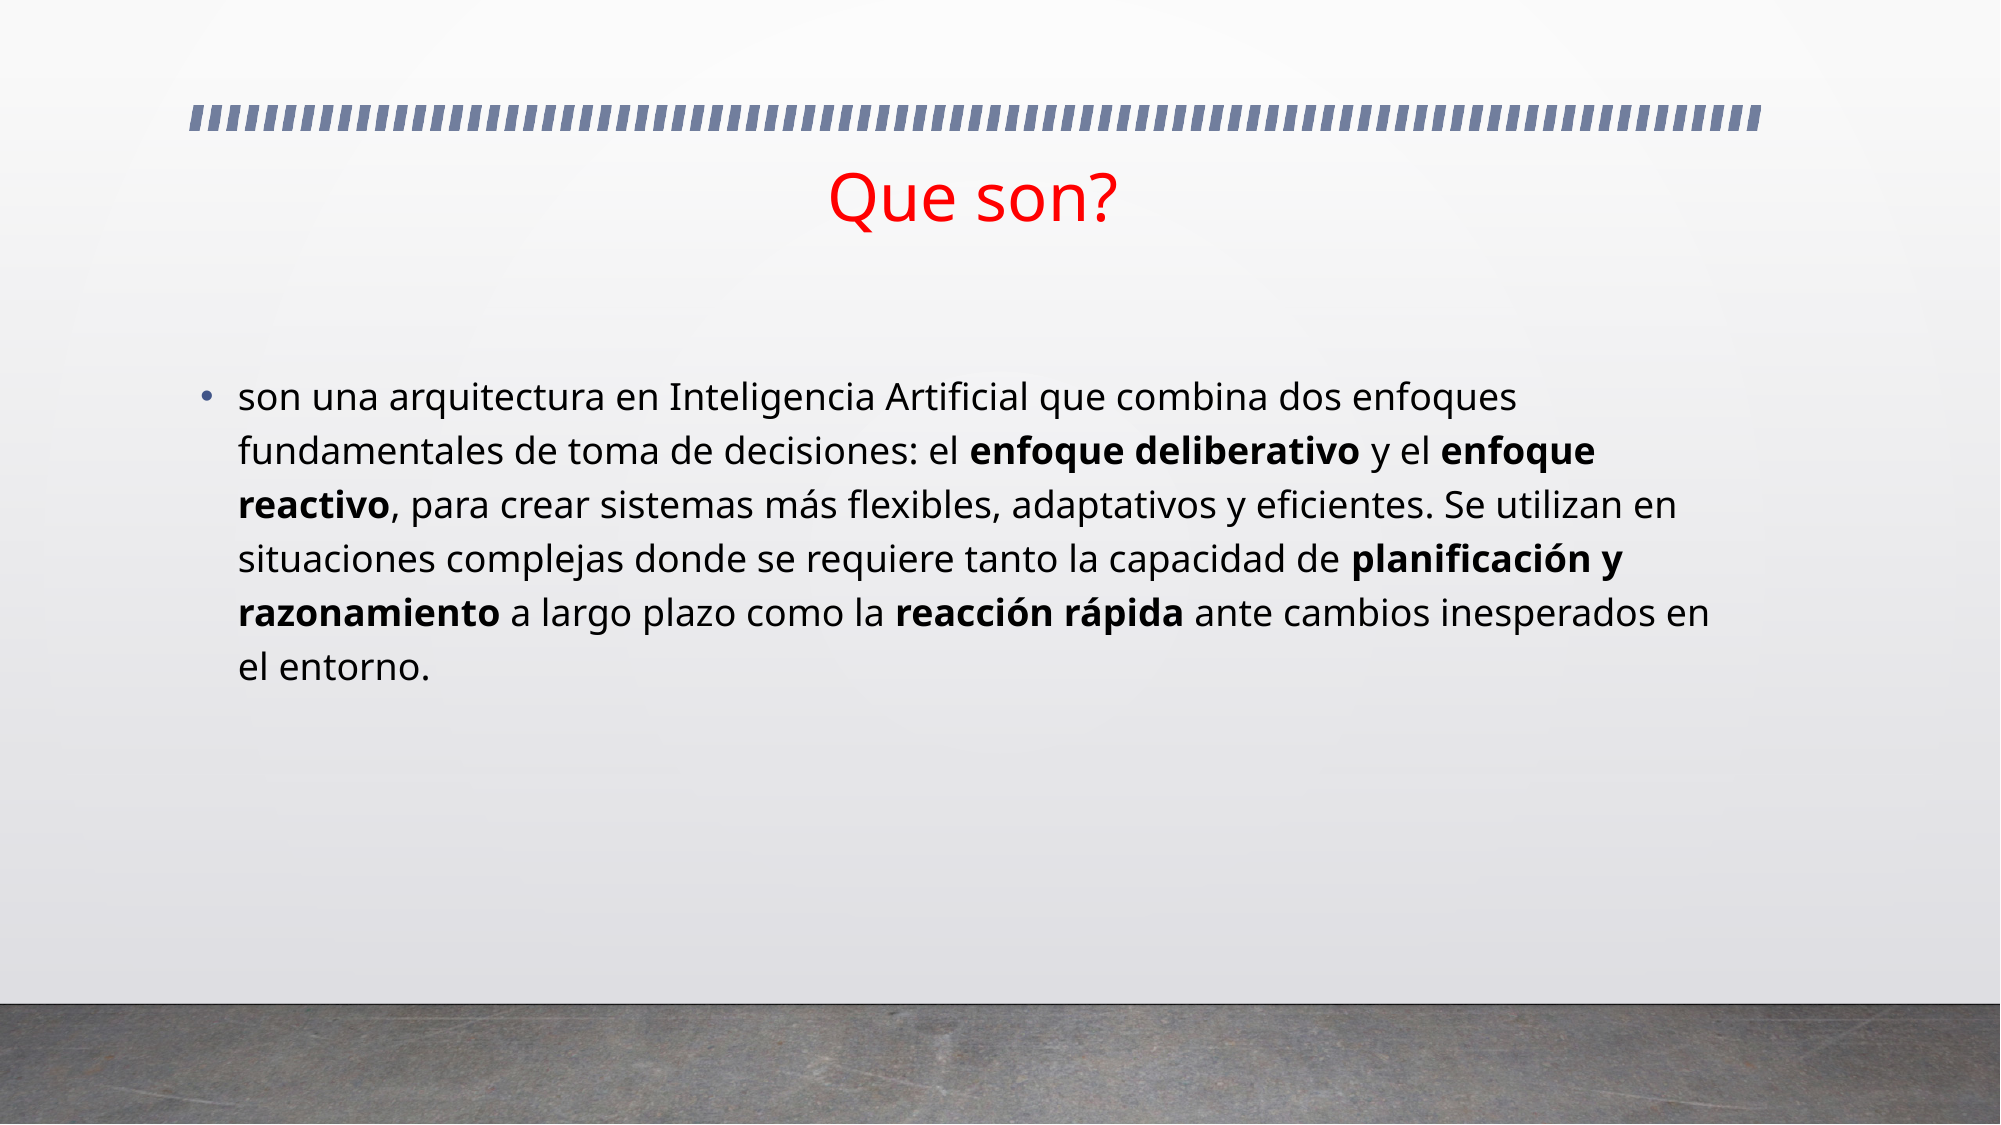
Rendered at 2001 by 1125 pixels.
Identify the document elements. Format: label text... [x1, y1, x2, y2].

list son una arquitectura en Inteligencia Artificial que combina dos enfoques fundamentales de toma de decisiones: el enfoque deliberativo y el enfoque reactivo, para crear sistemas más flexibles, adaptativos y eficientes. Se utilizan en situaciones complejas donde se requiere tanto la capacidad de planificación y razonamiento a largo plazo como la reacción rápida ante cambios inesperados en el entorno. [185, 356, 1761, 897]
picture [0, 1004, 2000, 1124]
title Que son? [185, 156, 1761, 329]
